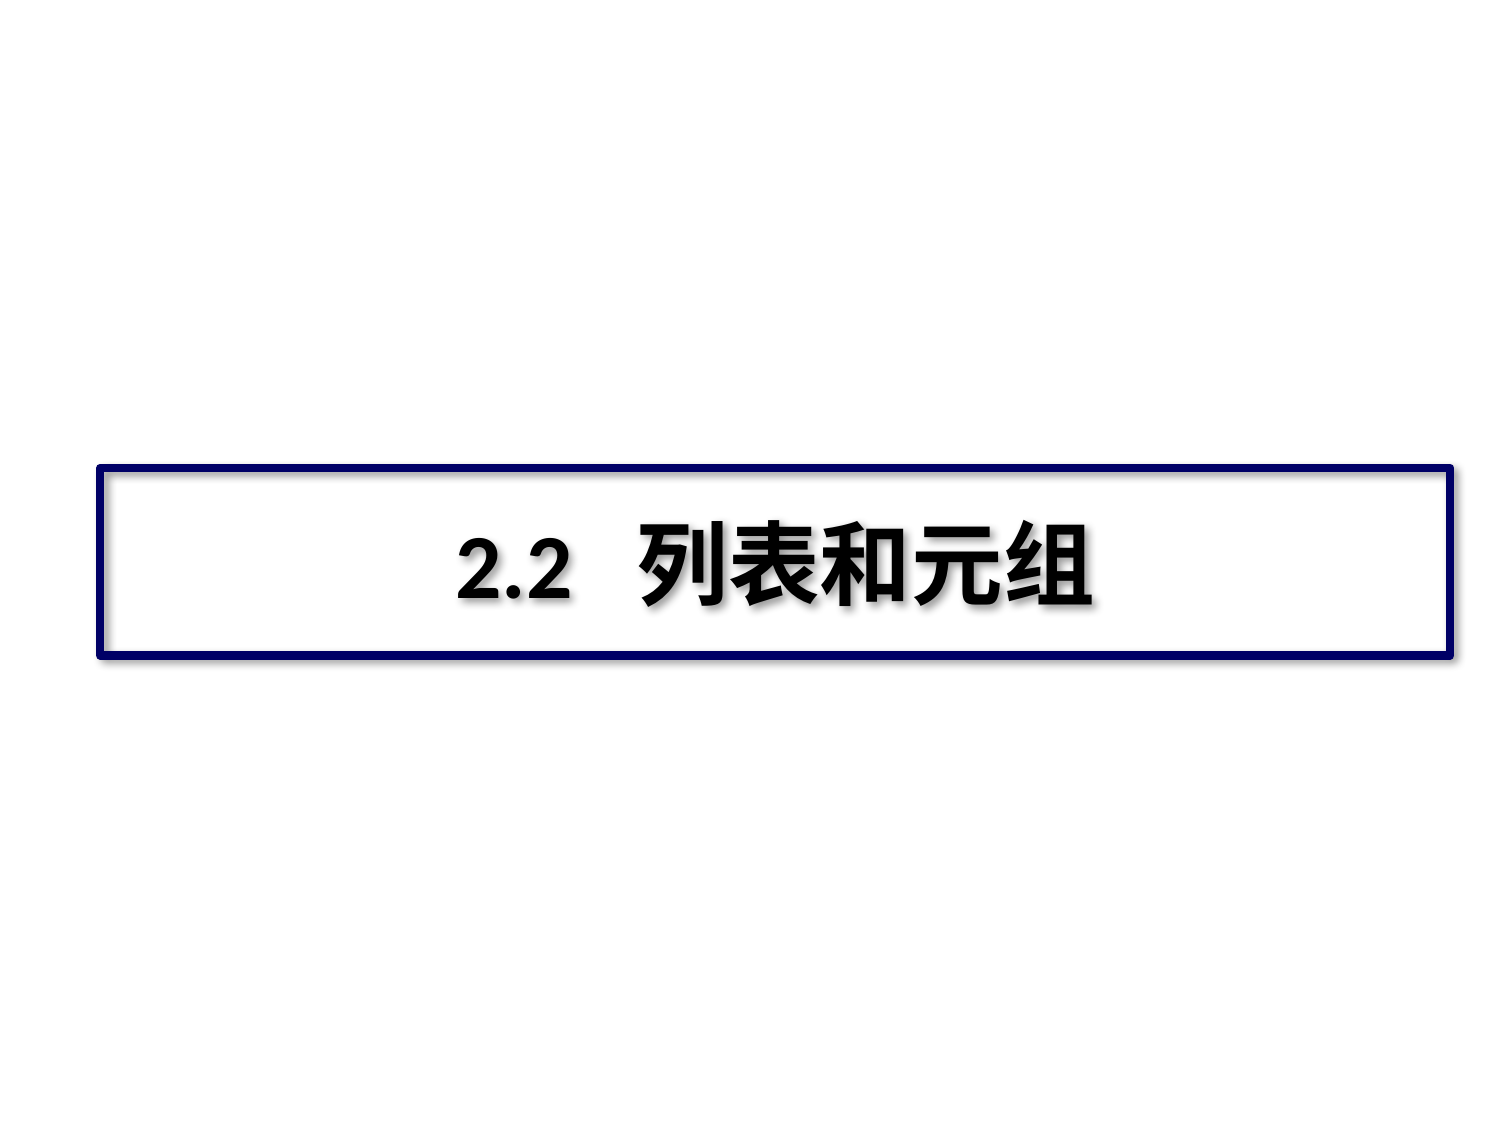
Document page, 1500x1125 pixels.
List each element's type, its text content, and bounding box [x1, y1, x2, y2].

title 2.2 列表和元组 [100, 468, 1451, 656]
